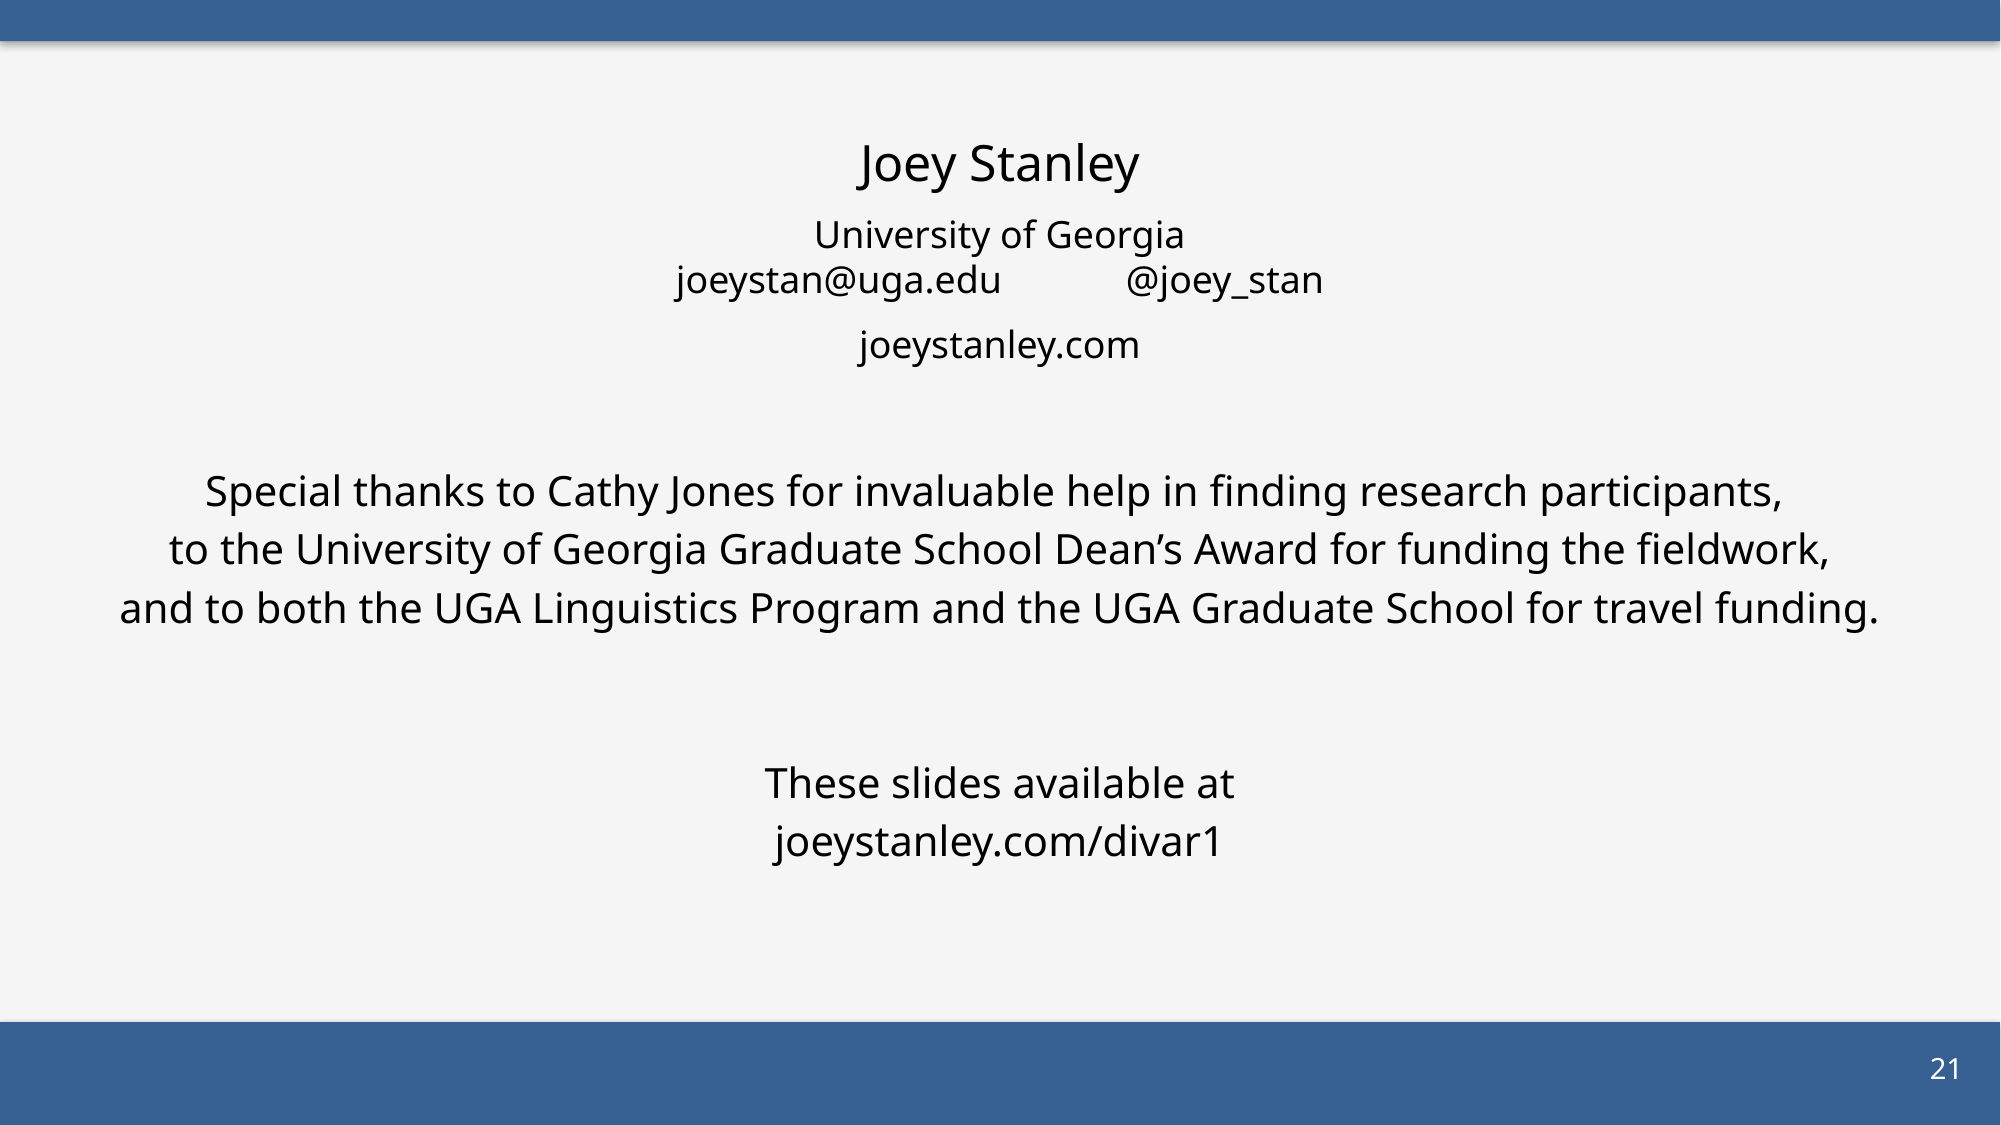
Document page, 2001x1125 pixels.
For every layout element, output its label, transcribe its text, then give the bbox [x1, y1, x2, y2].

slide_number 21 [1893, 1042, 2000, 1103]
list Special thanks to Cathy Jones for invaluable help in finding research participants, to the University of Georgia Graduate School Dean’s Award for funding the fieldwork, and to both the UGA Linguistics Program and the UGA Graduate School for travel funding. These slides available at joeystanley.com/divar1 [99, 421, 1900, 909]
text_box Joey Stanley University of Georgia joeystan@uga.edu @joey_stan joeystanley.com [442, 123, 1558, 419]
